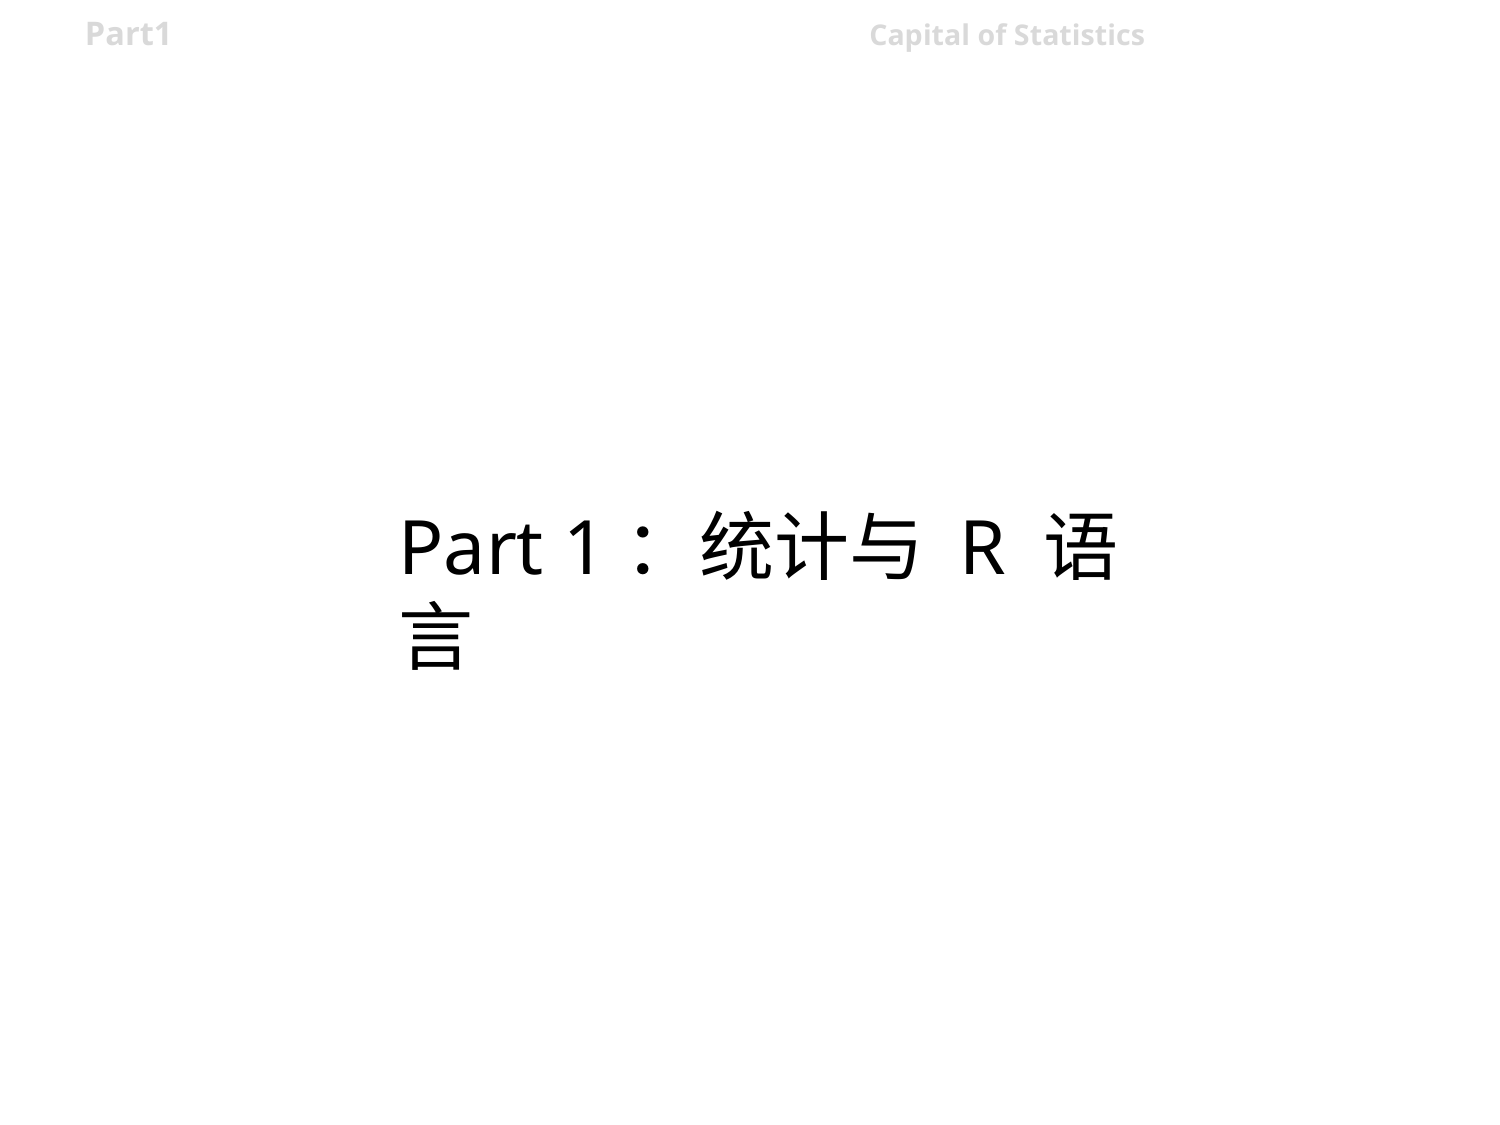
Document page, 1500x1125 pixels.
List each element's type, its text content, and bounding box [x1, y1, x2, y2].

text_box Part 1：统计与 R 语言 [383, 491, 1176, 687]
